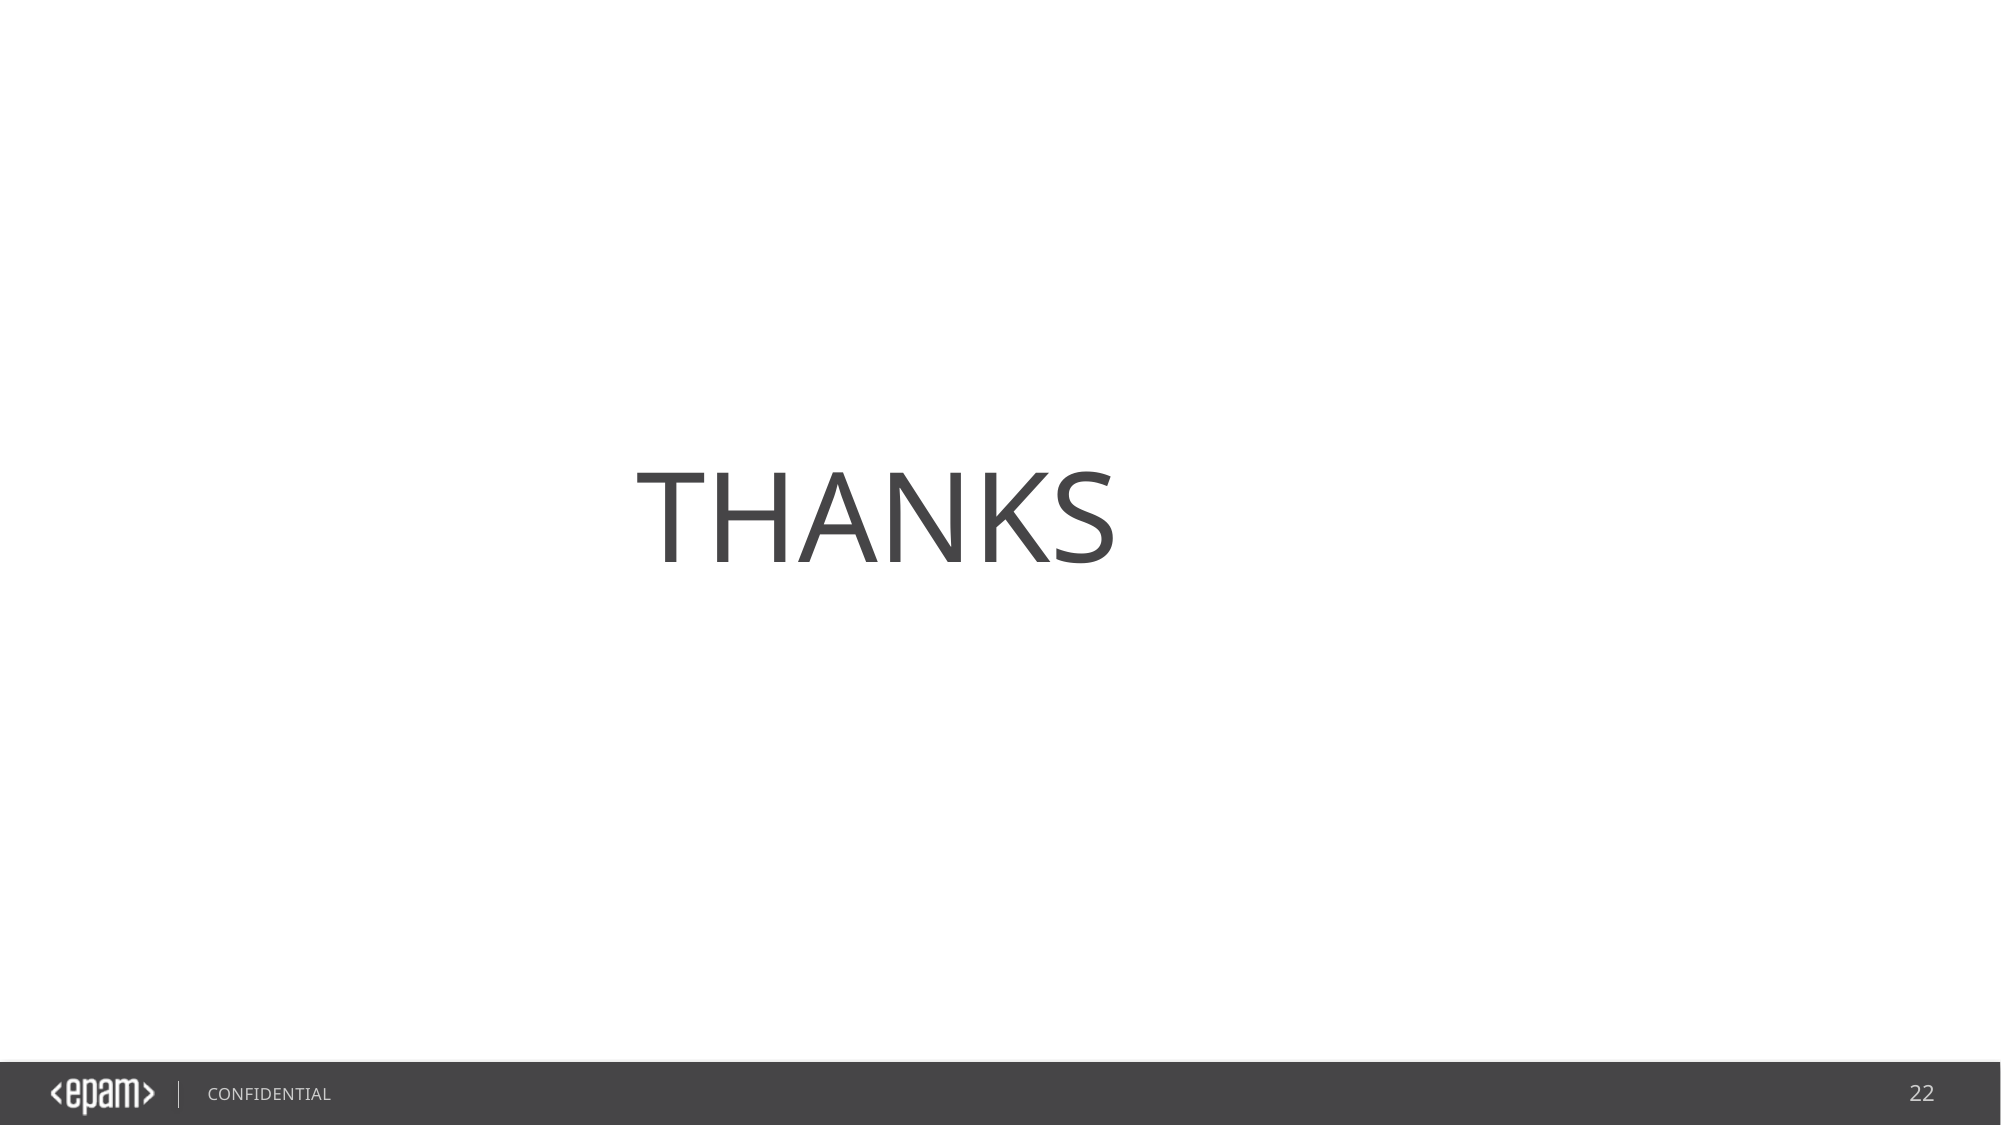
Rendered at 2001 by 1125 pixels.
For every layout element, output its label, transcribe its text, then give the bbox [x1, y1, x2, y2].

text_box THANKS [621, 430, 1277, 595]
picture [50, 1078, 155, 1116]
